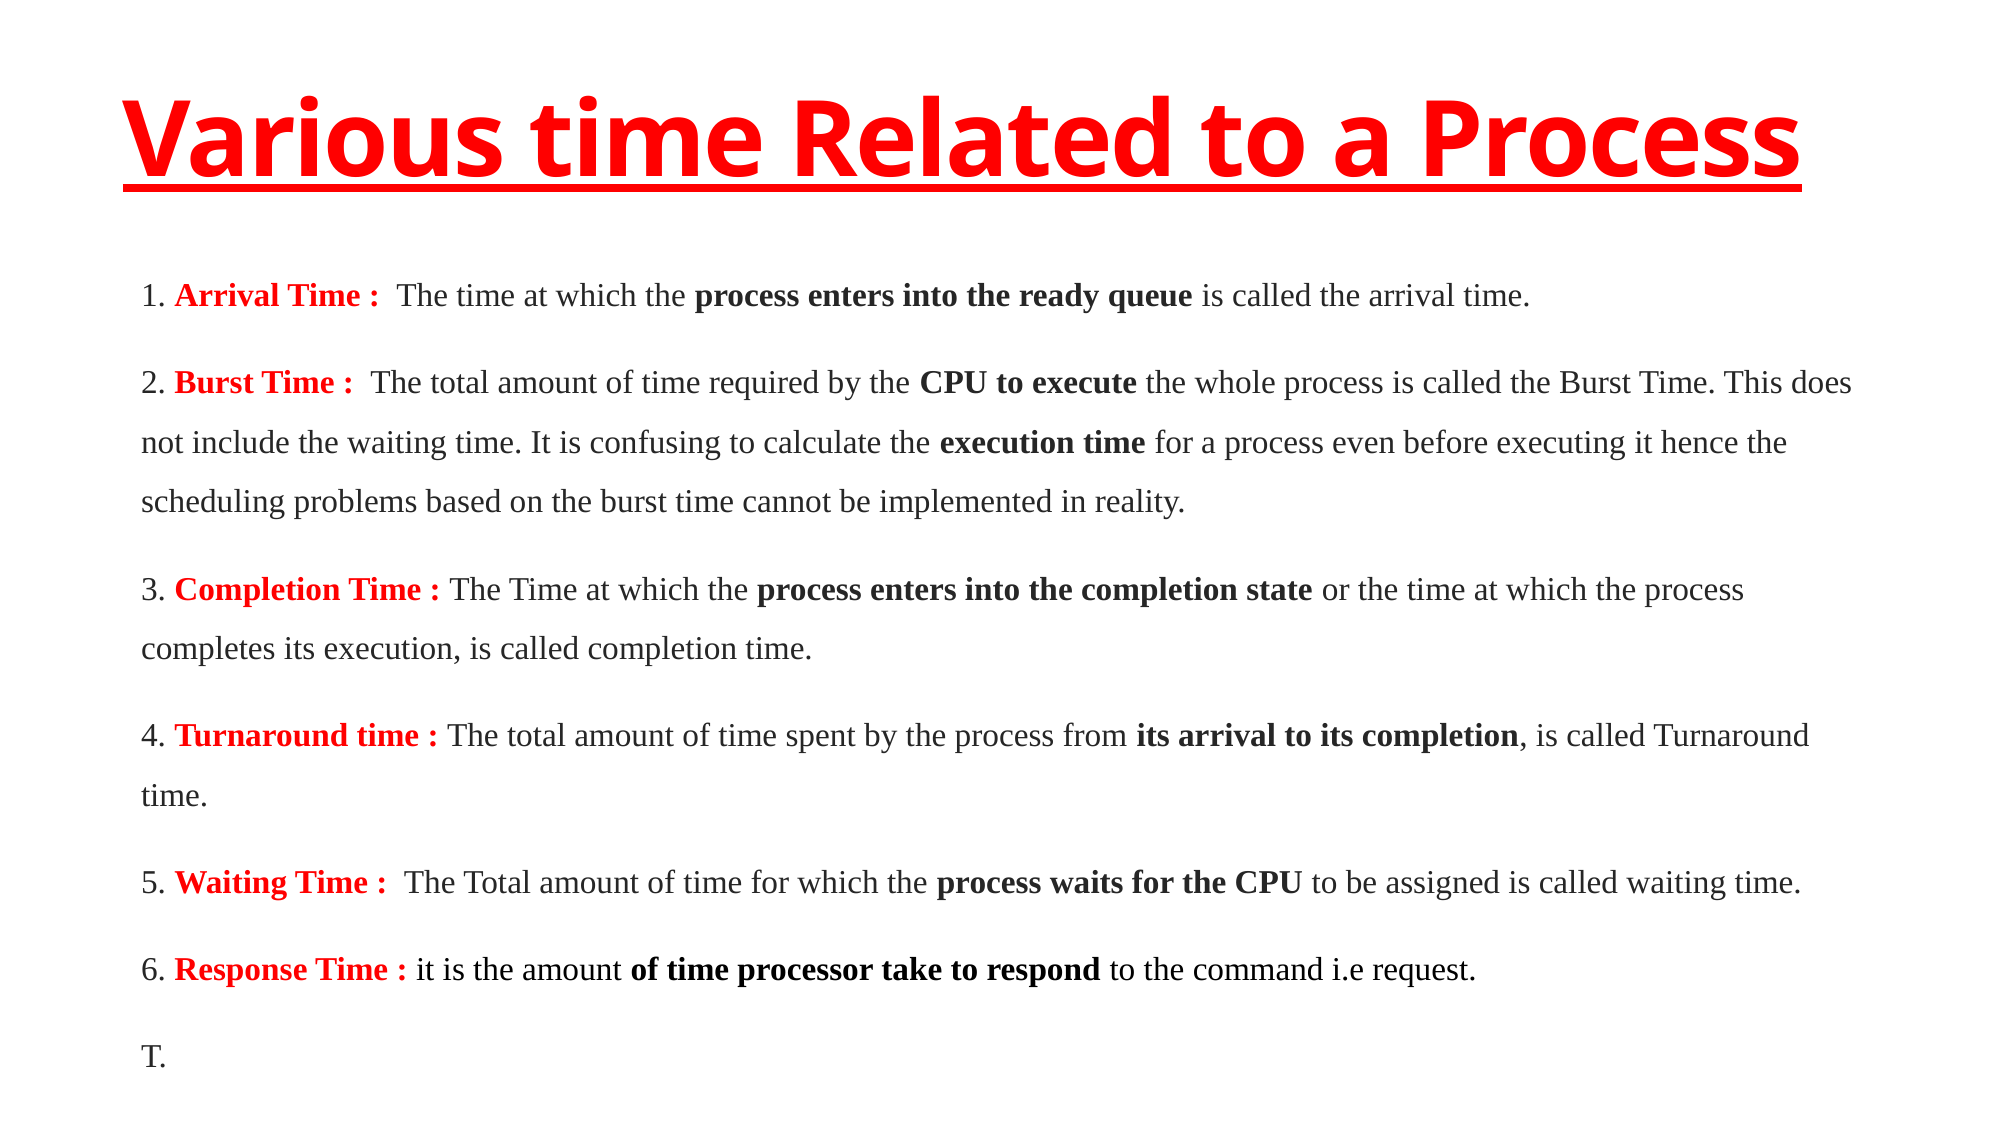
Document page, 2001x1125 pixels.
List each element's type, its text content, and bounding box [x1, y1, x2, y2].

list 1. Arrival Time : The time at which the process enters into the ready queue is called the arrival time. 2. Burst Time : The total amount of time required by the CPU to execute the whole process is called the Burst Time. This does not include the waiting time. It is confusing to calculate the execution time for a process even before executing it hence the scheduling problems based on the burst time cannot be implemented in reality. 3. Completion Time : The Time at which the process enters into the completion state or the time at which the process completes its execution, is called completion time. 4. Turnaround time : The total amount of time spent by the process from its arrival to its completion, is called Turnaround time. 5. Waiting Time : The Total amount of time for which the process waits for the CPU to be assigned is called waiting time. 6. Response Time : it is the amount of time processor take to respond to the command i.e request. T. [111, 245, 1876, 1026]
title Various time Related to a Process [107, 81, 1875, 207]
